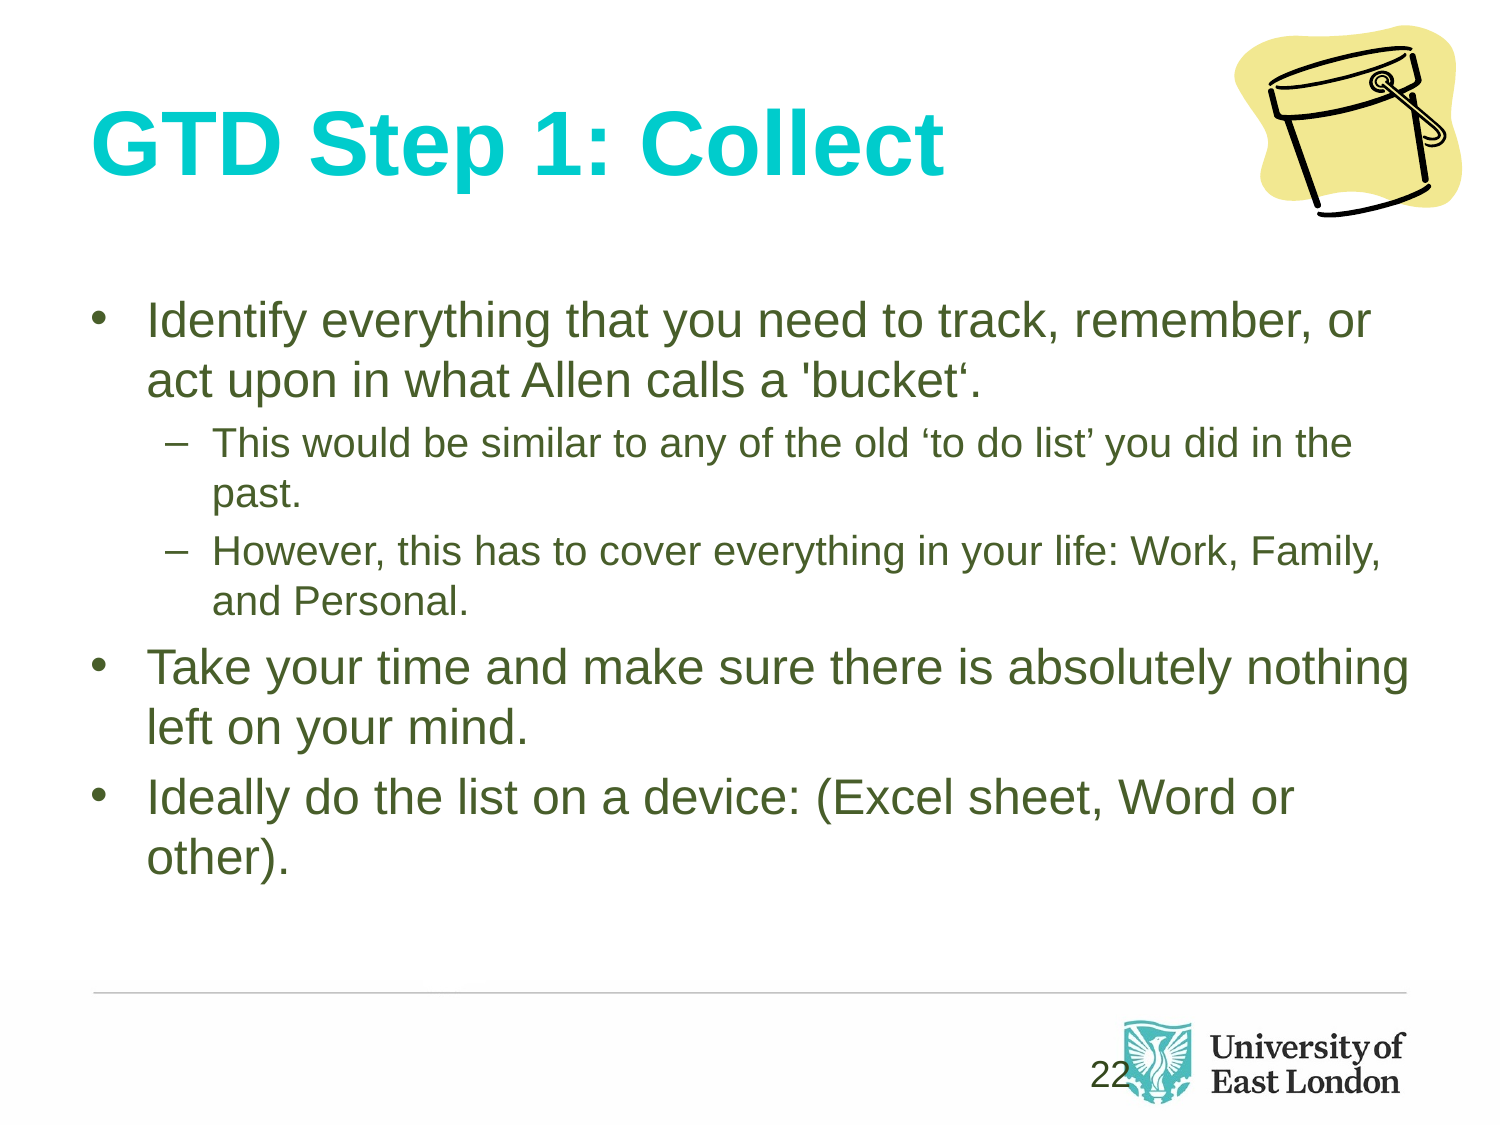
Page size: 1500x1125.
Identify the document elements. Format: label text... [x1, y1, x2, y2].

title GTD Step 1: Collect [75, 45, 1425, 233]
text_box 22 [1074, 1042, 1425, 1103]
picture [1234, 23, 1463, 221]
list Identify everything that you need to track, remember, or act upon in what Allen calls a 'bucket‘. This would be similar to any of the old ‘to do list’ you did in the past. However, this has to cover everything in your life: Work, Family, and Personal. Take your time and make sure there is absolutely nothing left on your mind. Ideally do the list on a device: (Excel sheet, Word or other). [75, 279, 1440, 1023]
picture [0, 980, 1500, 1125]
